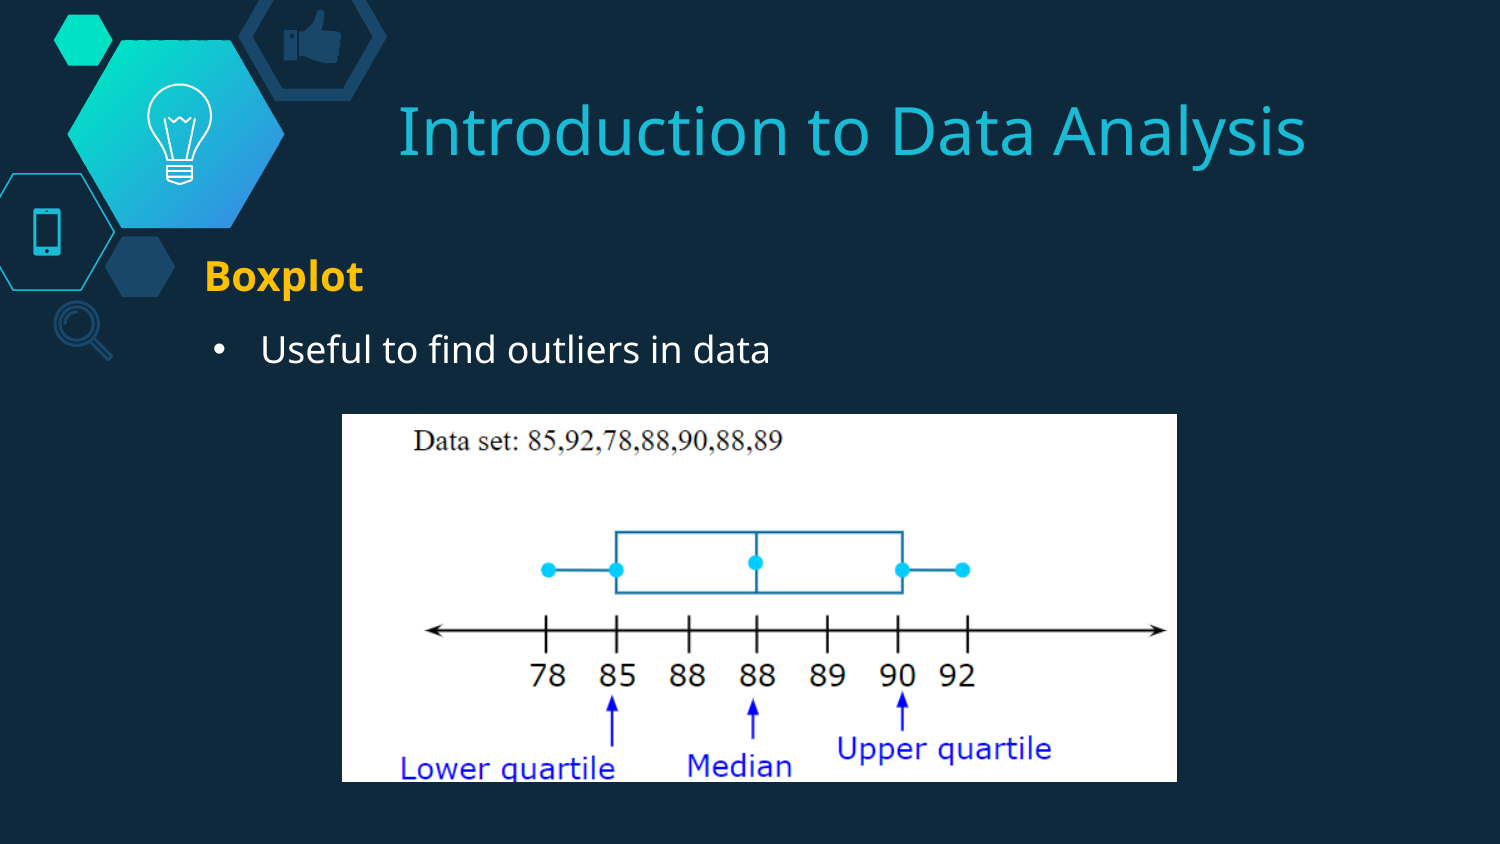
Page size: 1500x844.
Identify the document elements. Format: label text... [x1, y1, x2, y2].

text_box Useful to find outliers in data [198, 318, 1378, 379]
title Introduction to Data Analysis [384, 77, 1455, 184]
picture [342, 414, 1177, 782]
text_box Boxplot [188, 242, 1331, 308]
